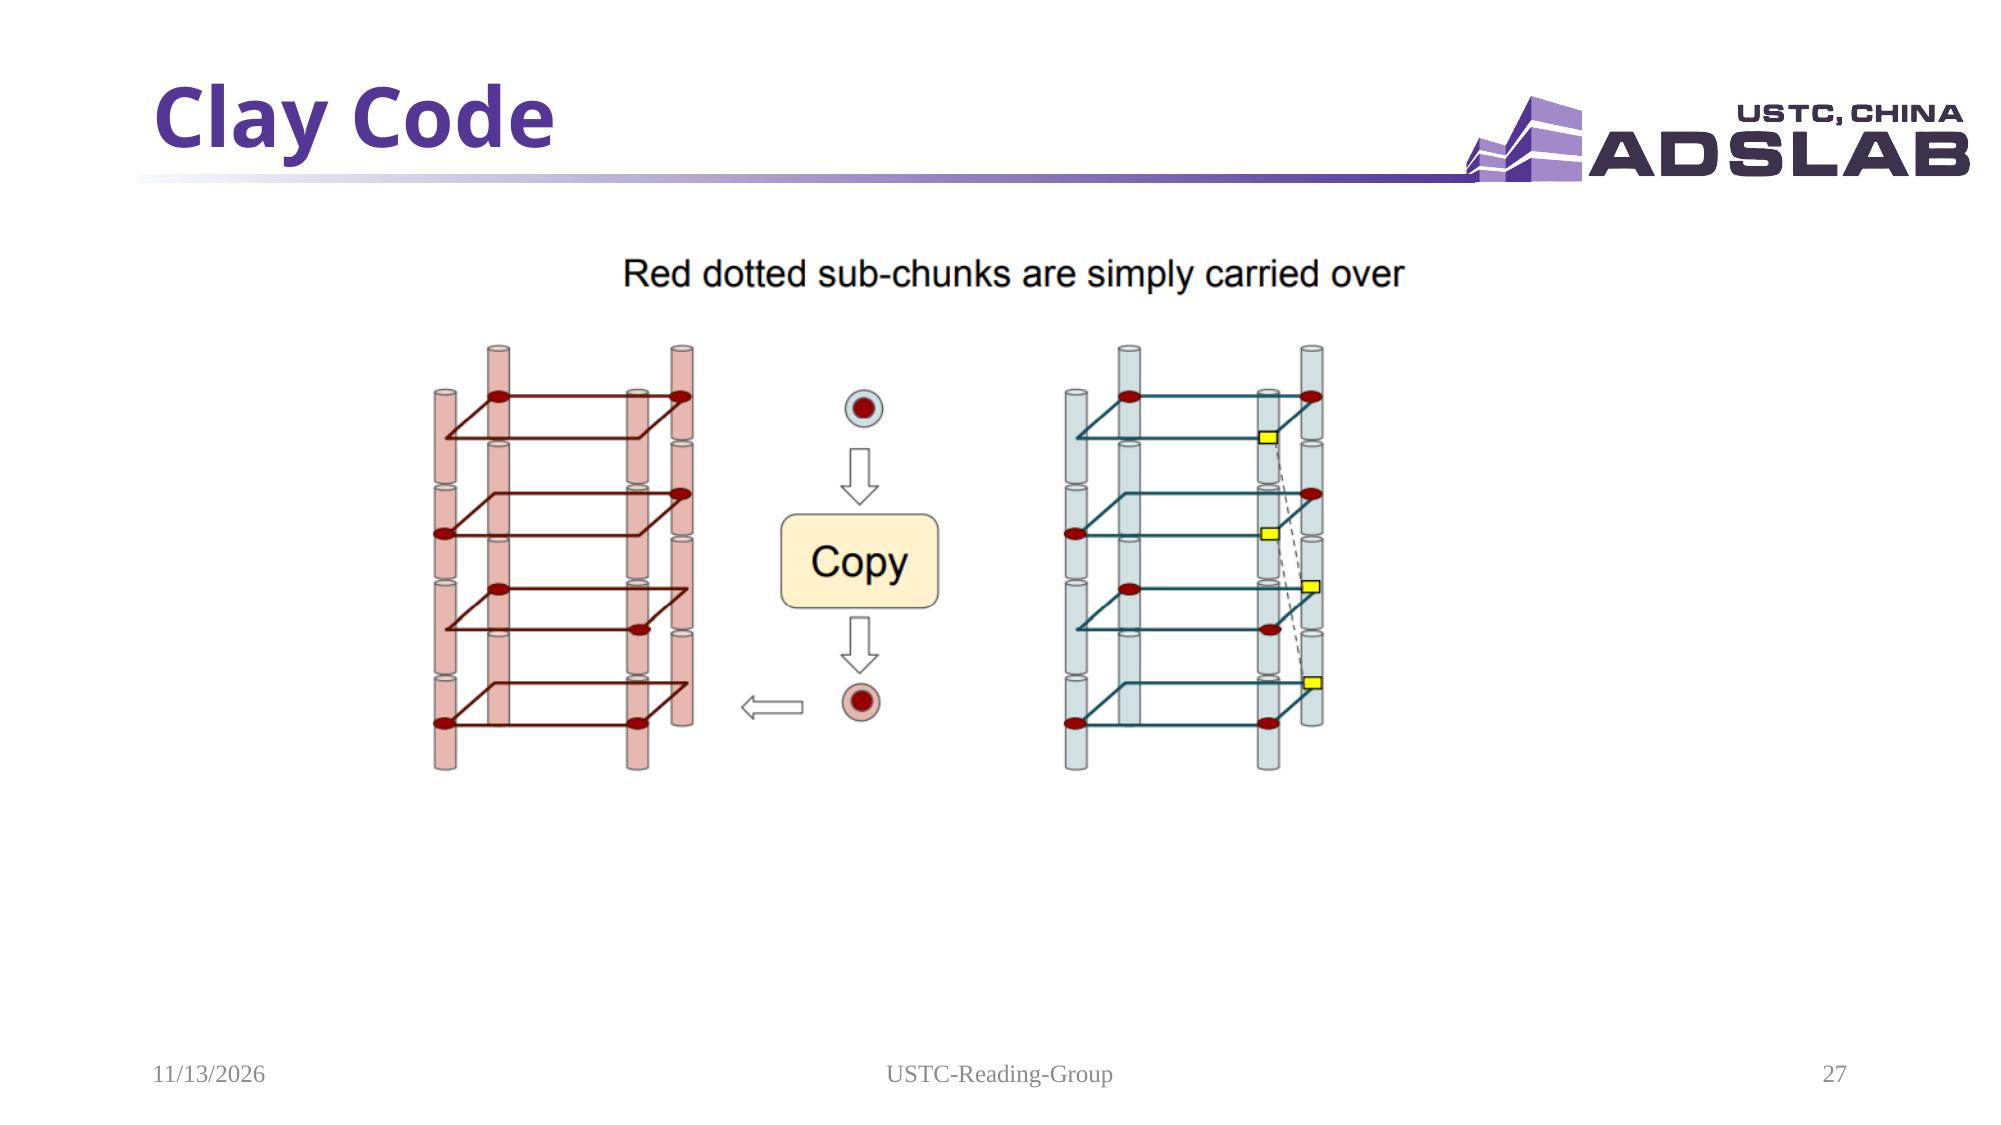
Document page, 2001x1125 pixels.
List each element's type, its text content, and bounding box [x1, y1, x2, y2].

footer USTC-Reading-Group [662, 1043, 1338, 1103]
picture [1470, 93, 1976, 183]
title Clay Code [137, 63, 1863, 177]
picture [259, 193, 1769, 1043]
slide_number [137, 1042, 588, 1103]
slide_number 27 [1412, 1042, 1863, 1103]
